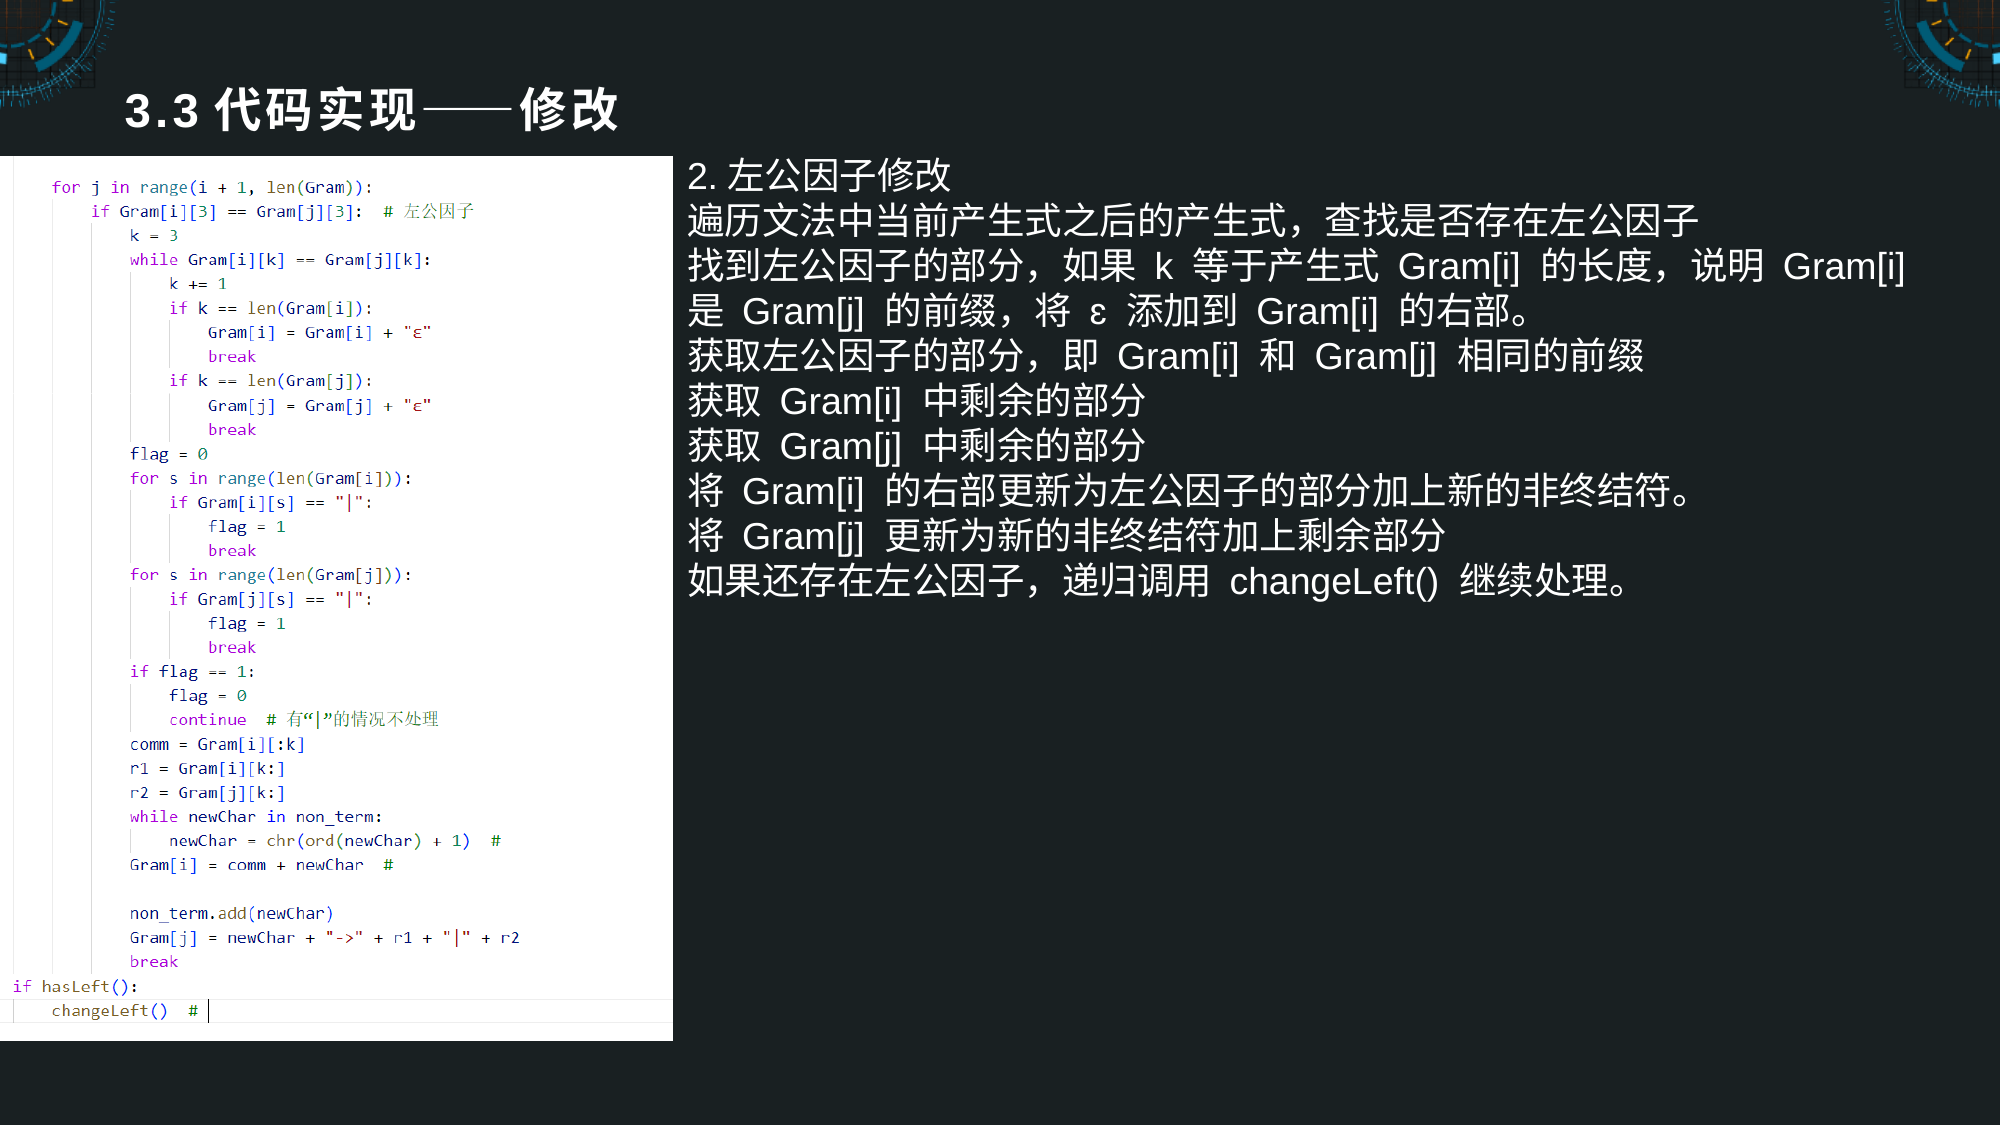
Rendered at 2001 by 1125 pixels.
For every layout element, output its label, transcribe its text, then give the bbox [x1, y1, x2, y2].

picture [1881, 0, 2000, 126]
title 3.3代码实现——修改 [109, 72, 1891, 146]
text_box 2.左公因子修改 遍历文法中当前产生式之后的产生式，查找是否存在左公因子 找到左公因子的部分，如果 k 等于产生式 Gram[i] 的长度，说明 Gram[i] 是 Gram[j] 的前缀，将 ɛ 添加到 Gram[i] 的右部。 获取左公因子的部分，即 Gram[i] 和 Gram[j] 相同的前缀 获取 Gram[i] 中剩余的部分 获取 Gram[j] 中剩余的部分 将 Gram[i] 的右部更新为左公因子的部分加上新的非终结符。 将 Gram[j] 更新为新的非终结符加上剩余部分 如果还存在左公因子，递归调用 changeLeft() 继续处理。 [672, 145, 1941, 610]
picture [0, 0, 119, 126]
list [0, 156, 673, 1041]
